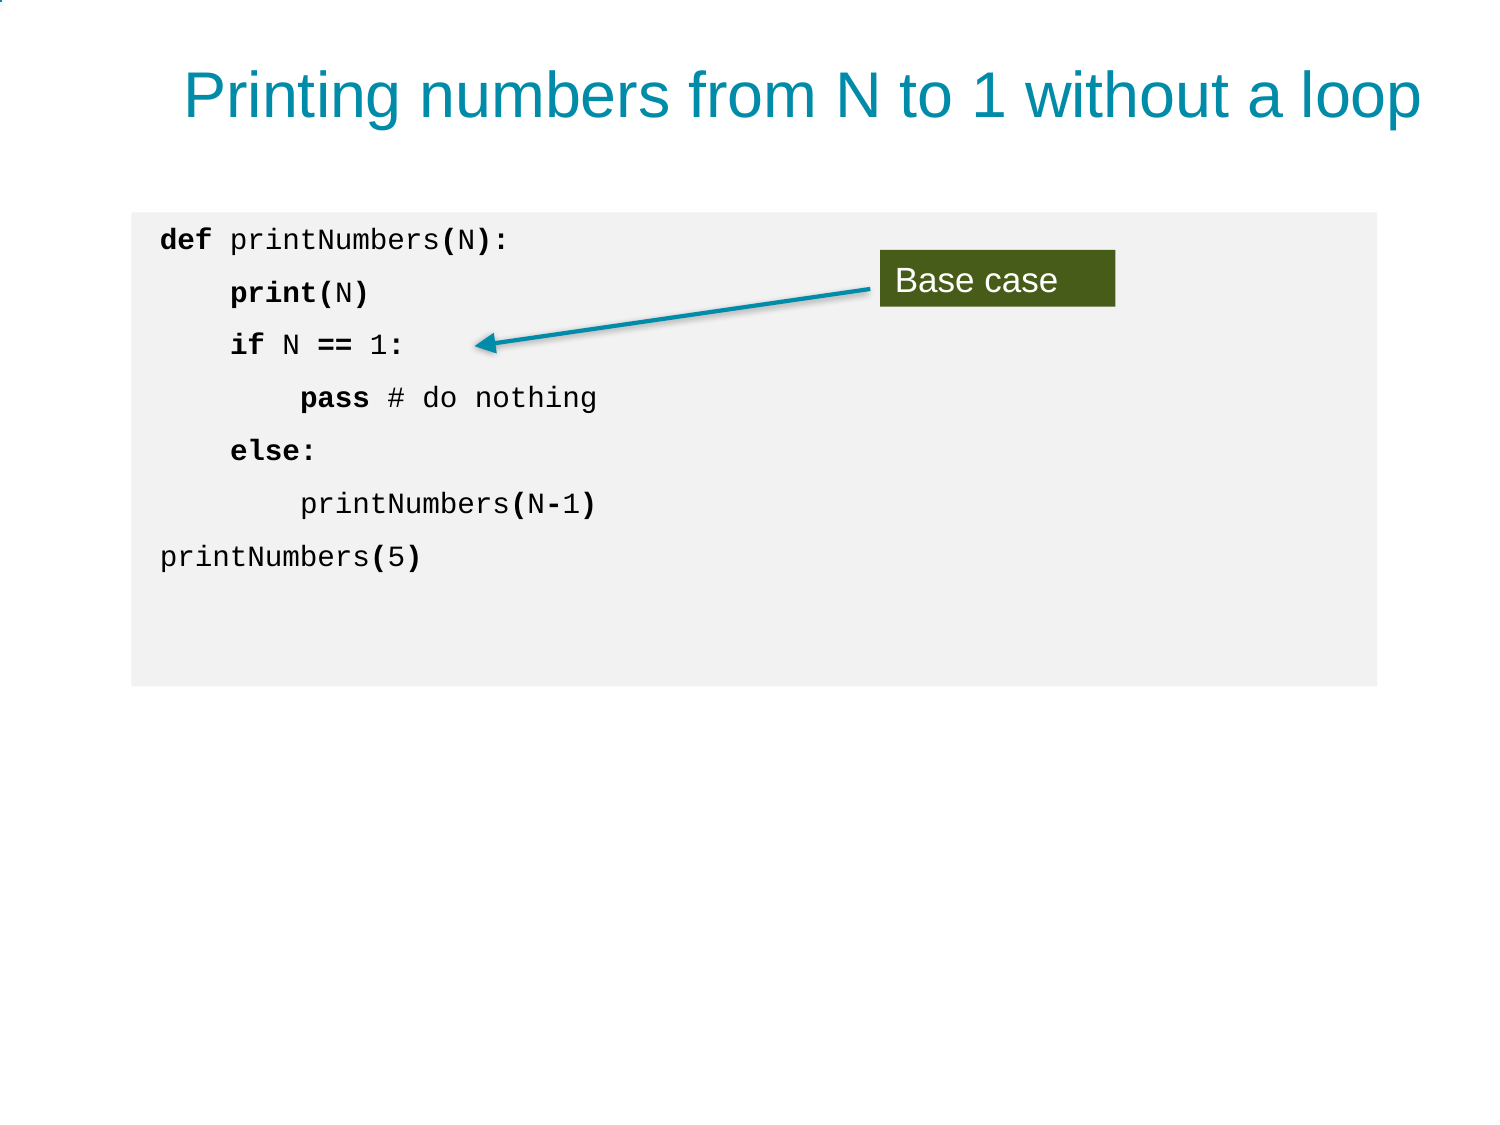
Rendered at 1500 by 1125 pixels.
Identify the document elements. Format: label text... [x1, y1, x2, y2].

text_box def printNumbers(N): print(N) if N == 1: pass # do nothing else: printNumbers(N-1) printNumbers(5) [131, 212, 1378, 687]
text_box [474, 288, 871, 347]
title Printing numbers from N to 1 without a loop [168, 1, 1500, 181]
text_box Base case [880, 249, 1116, 307]
